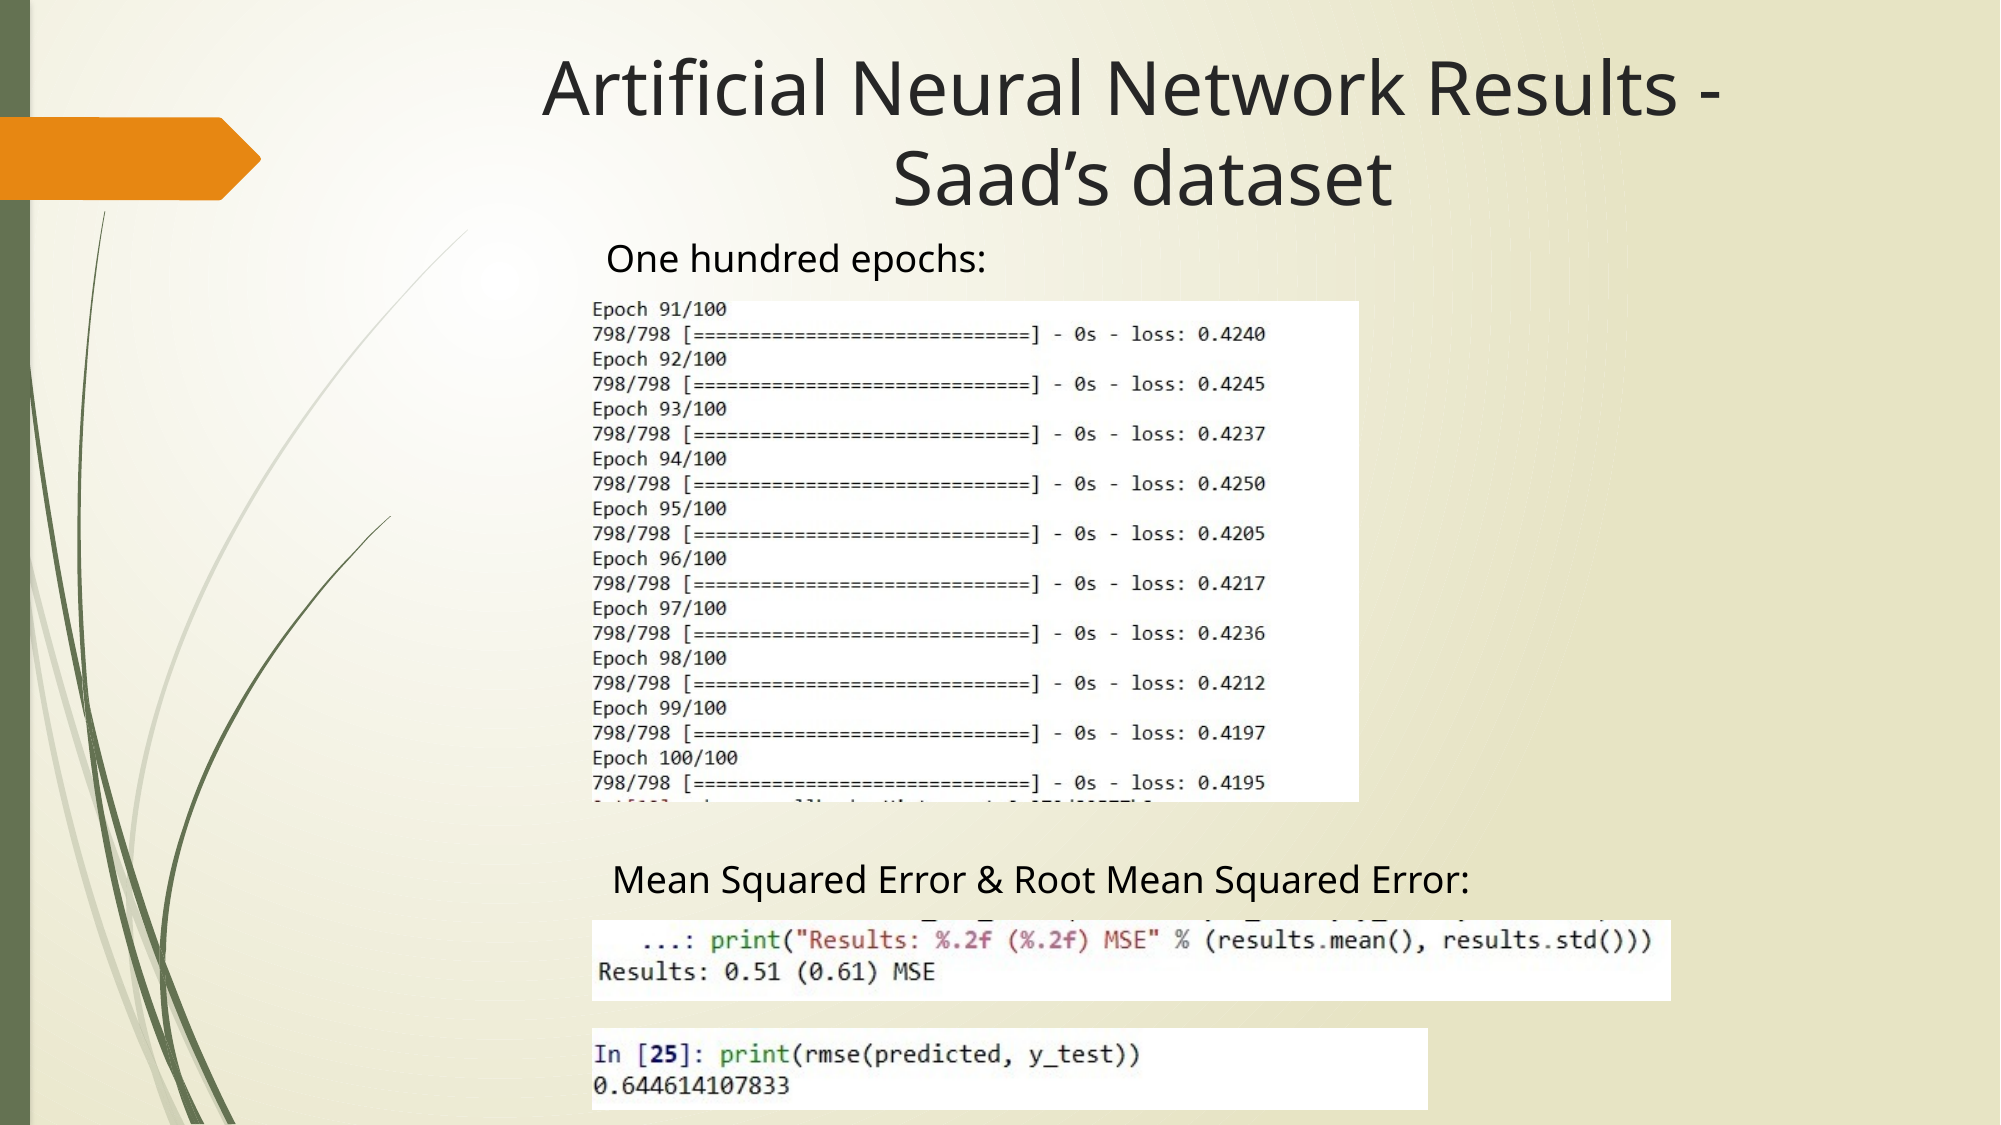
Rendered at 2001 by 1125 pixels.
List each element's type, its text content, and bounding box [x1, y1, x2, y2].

text_box One hundred epochs: [591, 227, 1003, 288]
picture [591, 1028, 1429, 1110]
picture [591, 920, 1671, 1001]
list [591, 300, 1359, 803]
text_box Mean Squared Error & Root Mean Squared Error: [597, 803, 1486, 909]
title Artificial Neural Network Results - Saad’s dataset [412, 32, 1874, 243]
